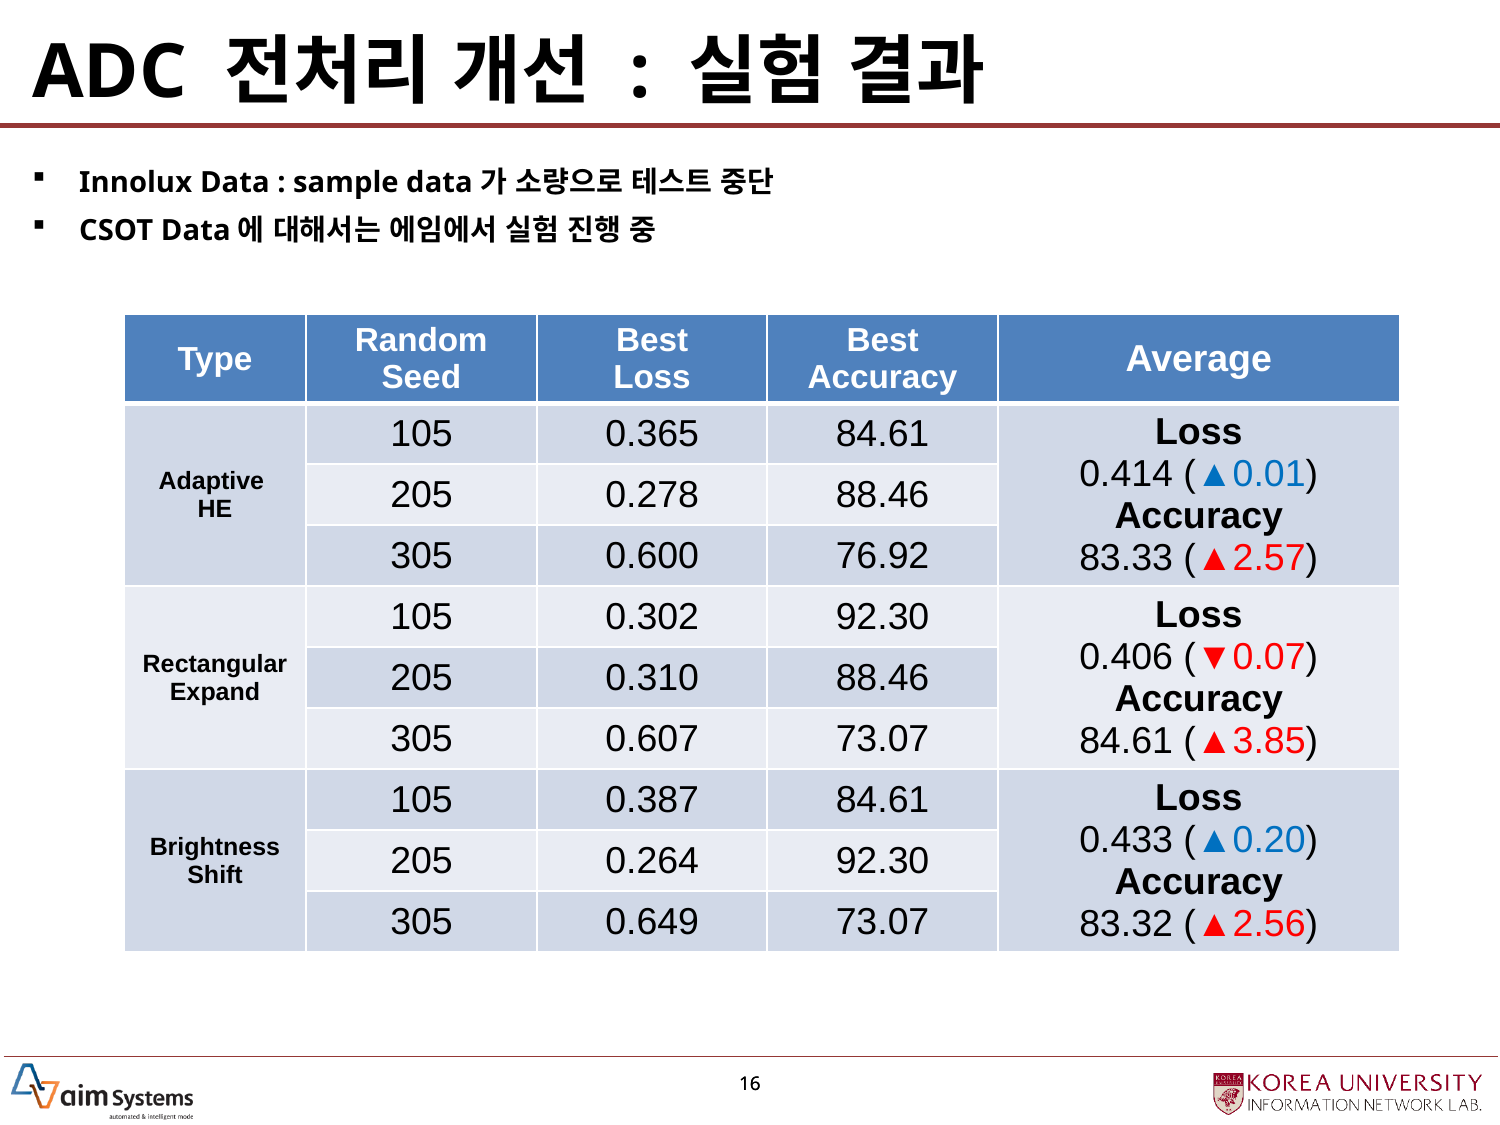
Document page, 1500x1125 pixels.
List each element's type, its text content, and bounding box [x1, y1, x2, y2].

table_cell 84.61 [768, 770, 997, 829]
table_cell 92.30 [768, 587, 997, 646]
table_cell 92.30 [768, 831, 997, 890]
table_cell 73.07 [768, 892, 997, 951]
table_cell 0.278 [538, 465, 766, 524]
table_cell 0.387 [538, 770, 766, 829]
table_cell 205 [307, 465, 536, 524]
table_cell 73.07 [768, 709, 997, 768]
table_cell 0.264 [538, 831, 766, 890]
table_cell Loss 0.433 (▲0.20) Accuracy 83.32 (▲2.56) [999, 770, 1399, 951]
table_cell 305 [307, 709, 536, 768]
table_cell 205 [307, 831, 536, 890]
table_cell 76.92 [768, 526, 997, 585]
table_cell 105 [307, 406, 536, 463]
table_cell Loss 0.406 (▼0.07) Accuracy 84.61 (▲3.85) [999, 587, 1399, 768]
table_header Random Seed [307, 315, 536, 401]
table_header Average [999, 315, 1399, 401]
table_cell 305 [307, 526, 536, 585]
table_cell 88.46 [768, 648, 997, 707]
table_cell Loss 0.414 (▲0.01) Accuracy 83.33 (▲2.57) [999, 406, 1399, 585]
table_cell 0.302 [538, 587, 766, 646]
picture [1211, 1073, 1482, 1115]
table_cell 205 [307, 648, 536, 707]
table_cell 0.365 [538, 406, 766, 463]
table_cell 305 [307, 892, 536, 951]
table_cell 88.46 [768, 465, 997, 524]
table_cell 0.600 [538, 526, 766, 585]
table_header Best Accuracy [768, 315, 997, 401]
table_cell 0.310 [538, 648, 766, 707]
picture [4, 1062, 206, 1125]
table_cell Rectangular Expand [125, 587, 305, 768]
table_cell 0.607 [538, 709, 766, 768]
title ADC 전처리 개선 : 실험 결과 [17, 14, 1482, 114]
table_header Type [125, 315, 305, 401]
table_cell Brightness Shift [125, 770, 305, 951]
table_cell 105 [307, 587, 536, 646]
table_cell 0.649 [538, 892, 766, 951]
list Innolux Data : sample data가 소량으로 테스트 중단 CSOT Data에 대해서는 에임에서 실험 진행 중 [17, 149, 1483, 279]
table_cell Adaptive HE [125, 406, 305, 585]
table_cell 84.61 [768, 406, 997, 463]
table_cell 105 [307, 770, 536, 829]
table_header Best Loss [538, 315, 766, 401]
